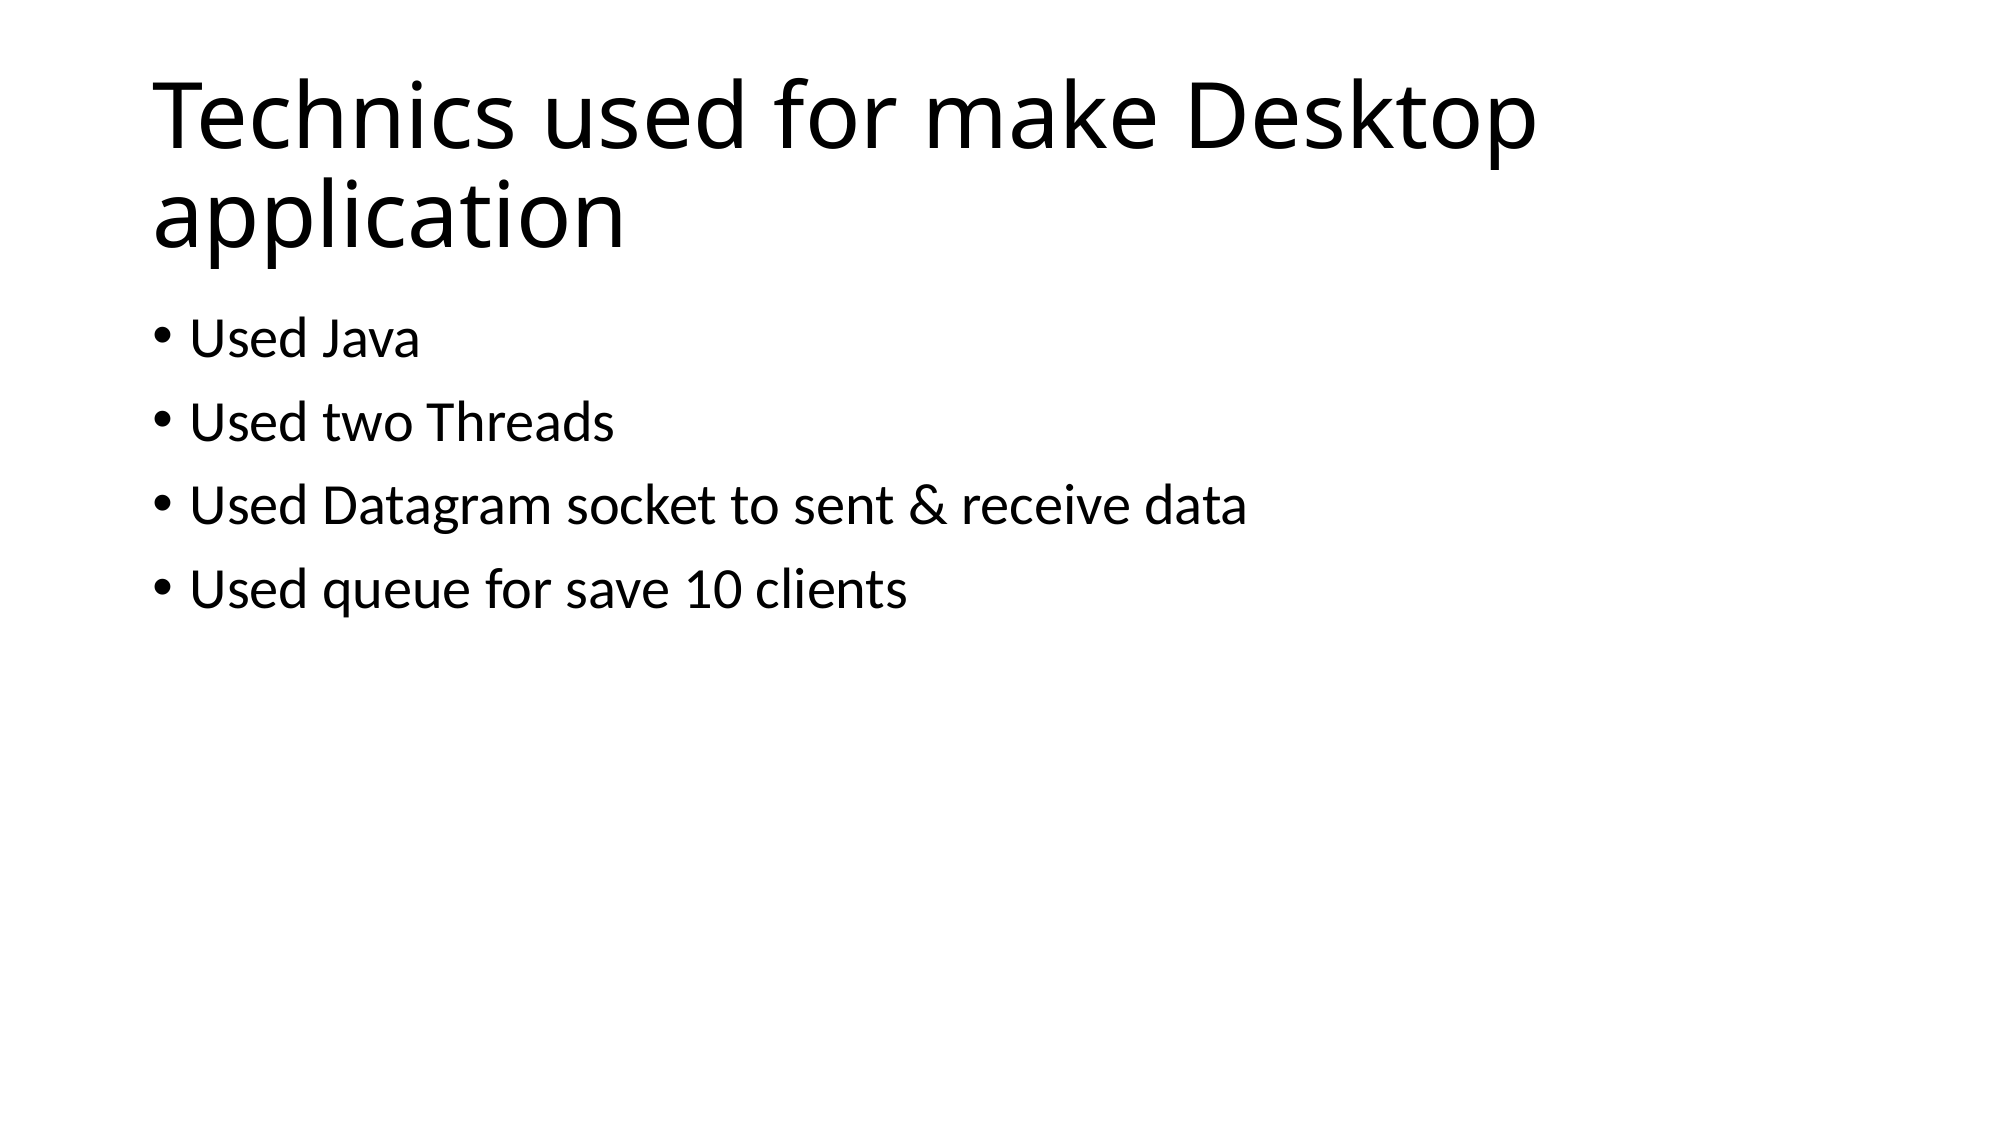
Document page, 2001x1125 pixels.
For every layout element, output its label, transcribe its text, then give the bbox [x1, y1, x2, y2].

title Technics used for make Desktop application [137, 59, 1863, 278]
list Used Java Used two Threads Used Datagram socket to sent & receive data Used queue for save 10 clients [137, 299, 1863, 1014]
